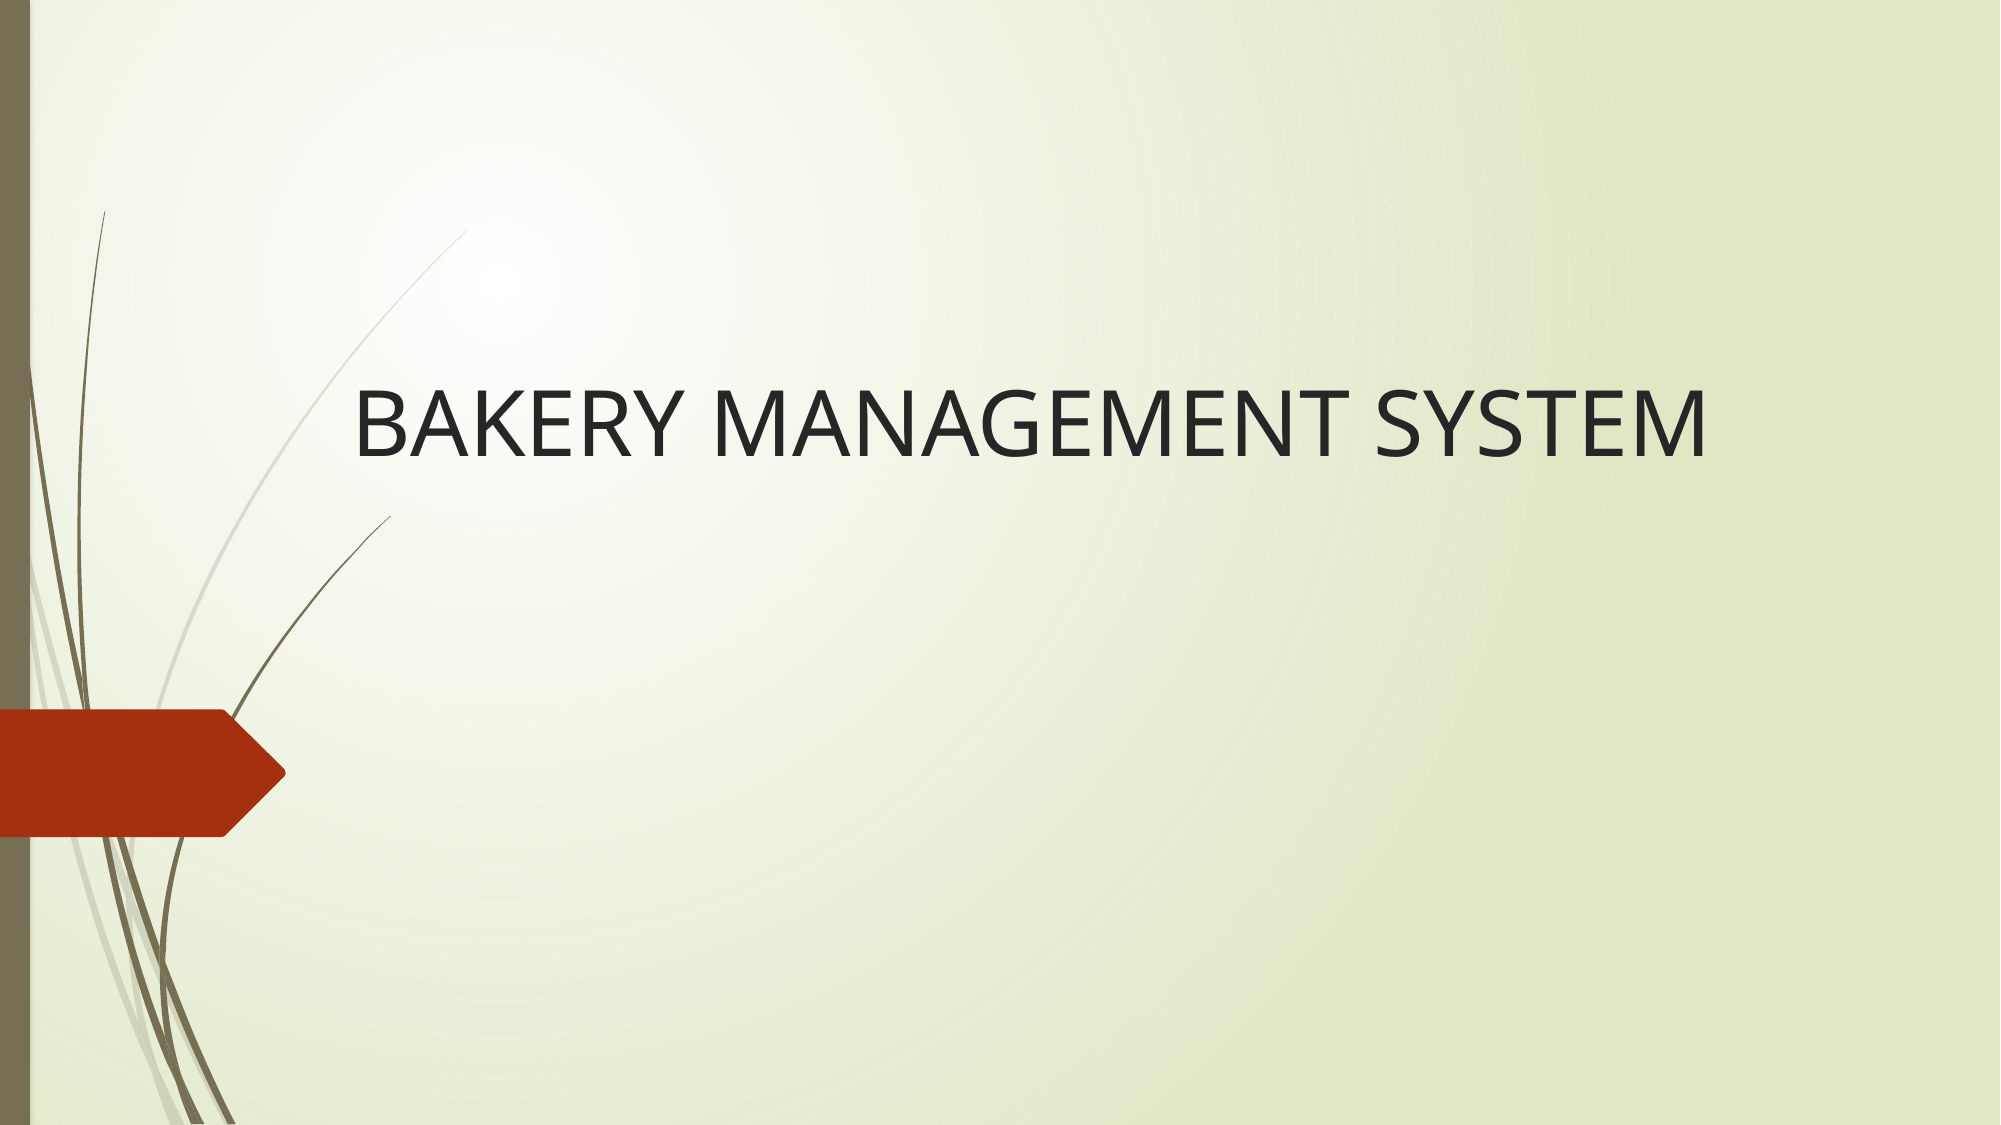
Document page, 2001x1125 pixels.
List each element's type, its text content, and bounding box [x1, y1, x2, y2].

title BAKERY MANAGEMENT SYSTEM [335, 110, 1799, 483]
